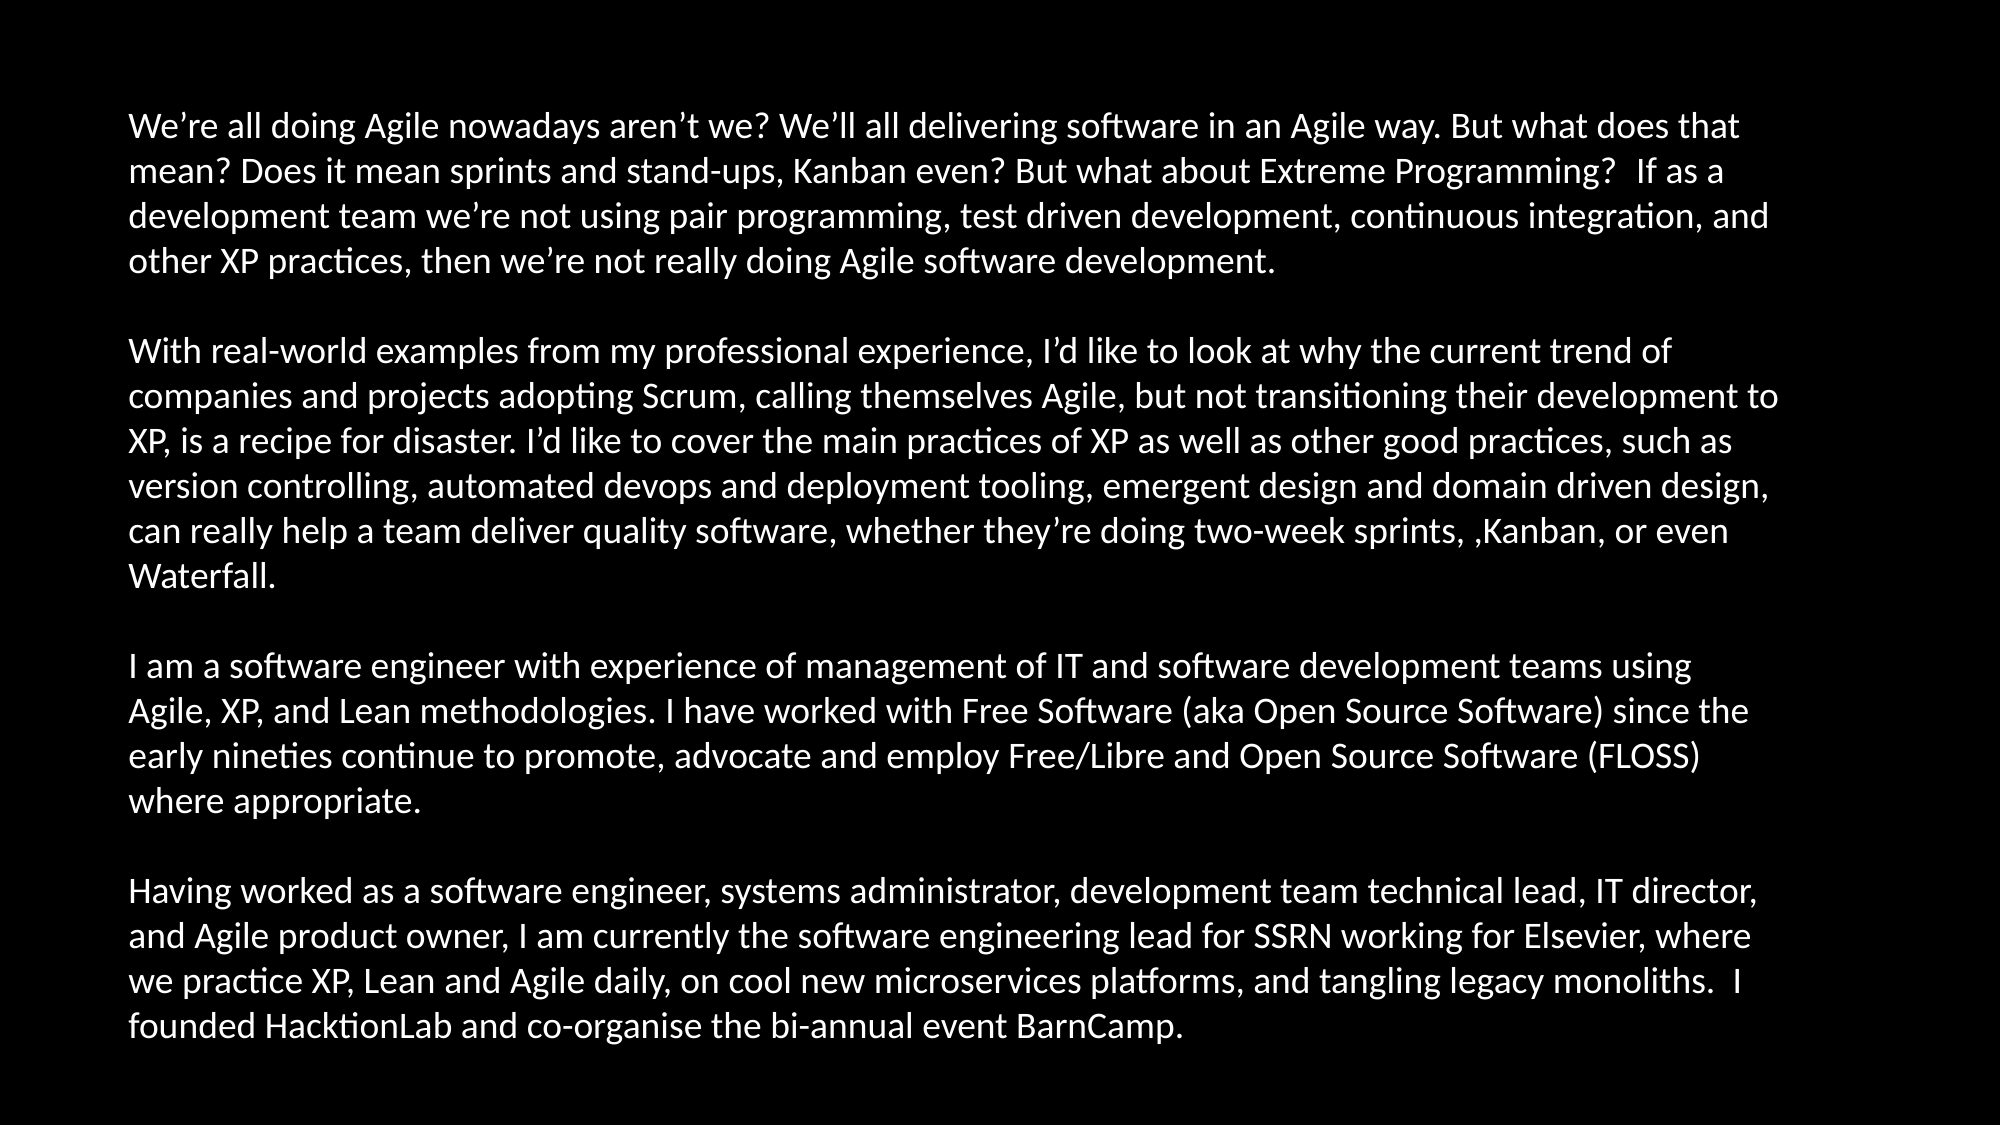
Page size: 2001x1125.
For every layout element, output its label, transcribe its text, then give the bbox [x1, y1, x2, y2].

text_box We’re all doing Agile nowadays aren’t we? We’ll all delivering software in an Agile way. But what does that mean? Does it mean sprints and stand-ups, Kanban even? But what about Extreme Programming? If as a development team we’re not using pair programming, test driven development, continuous integration, and other XP practices, then we’re not really doing Agile software development. With real-world examples from my professional experience, I’d like to look at why the current trend of companies and projects adopting Scrum, calling themselves Agile, but not transitioning their development to XP, is a recipe for disaster. I’d like to cover the main practices of XP as well as other good practices, such as version controlling, automated devops and deployment tooling, emergent design and domain driven design, can really help a team deliver quality software, whether they’re doing two-week sprints, ,Kanban, or even Waterfall. I am a software engineer with experience of management of IT and software development teams using Agile, XP, and Lean methodologies. I have worked with Free Software (aka Open Source Software) since the early nineties continue to promote, advocate and employ Free/Libre and Open Source Software (FLOSS) where appropriate. Having worked as a software engineer, systems administrator, development team technical lead, IT director, and Agile product owner, I am currently the software engineering lead for SSRN working for Elsevier, where we practice XP, Lean and Agile daily, on cool new microservices platforms, and tangling legacy monoliths. I founded HacktionLab and co-organise the bi-annual event BarnCamp. [113, 93, 1799, 1098]
